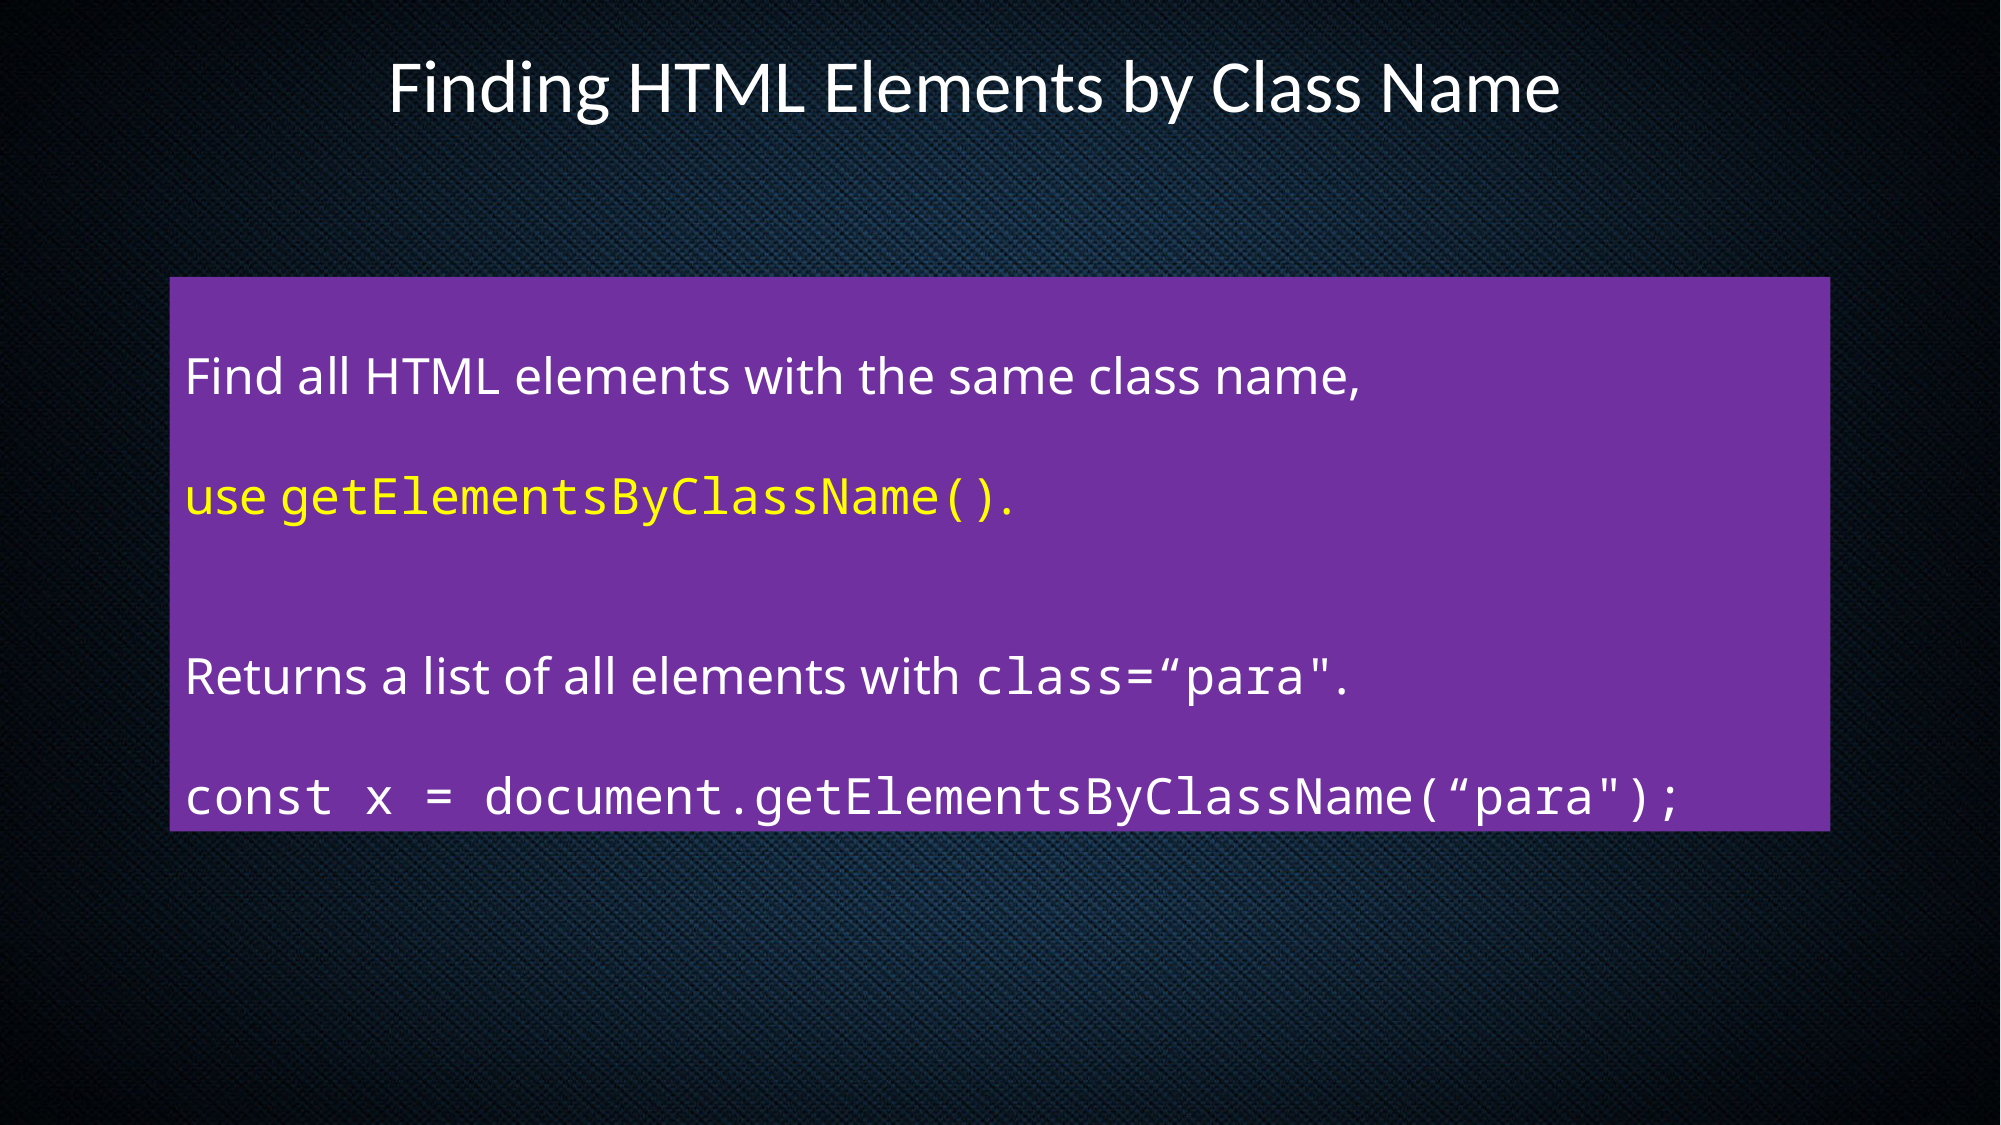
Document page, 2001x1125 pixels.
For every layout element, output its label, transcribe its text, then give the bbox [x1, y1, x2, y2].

text_box Finding HTML Elements by Class Name [214, 30, 1717, 136]
text_box Find all HTML elements with the same class name, use getElementsByClassName(). Returns a list of all elements with class=“para". const x = document.getElementsByClassName(“para"); [169, 276, 1831, 832]
picture [0, 0, 2001, 1125]
